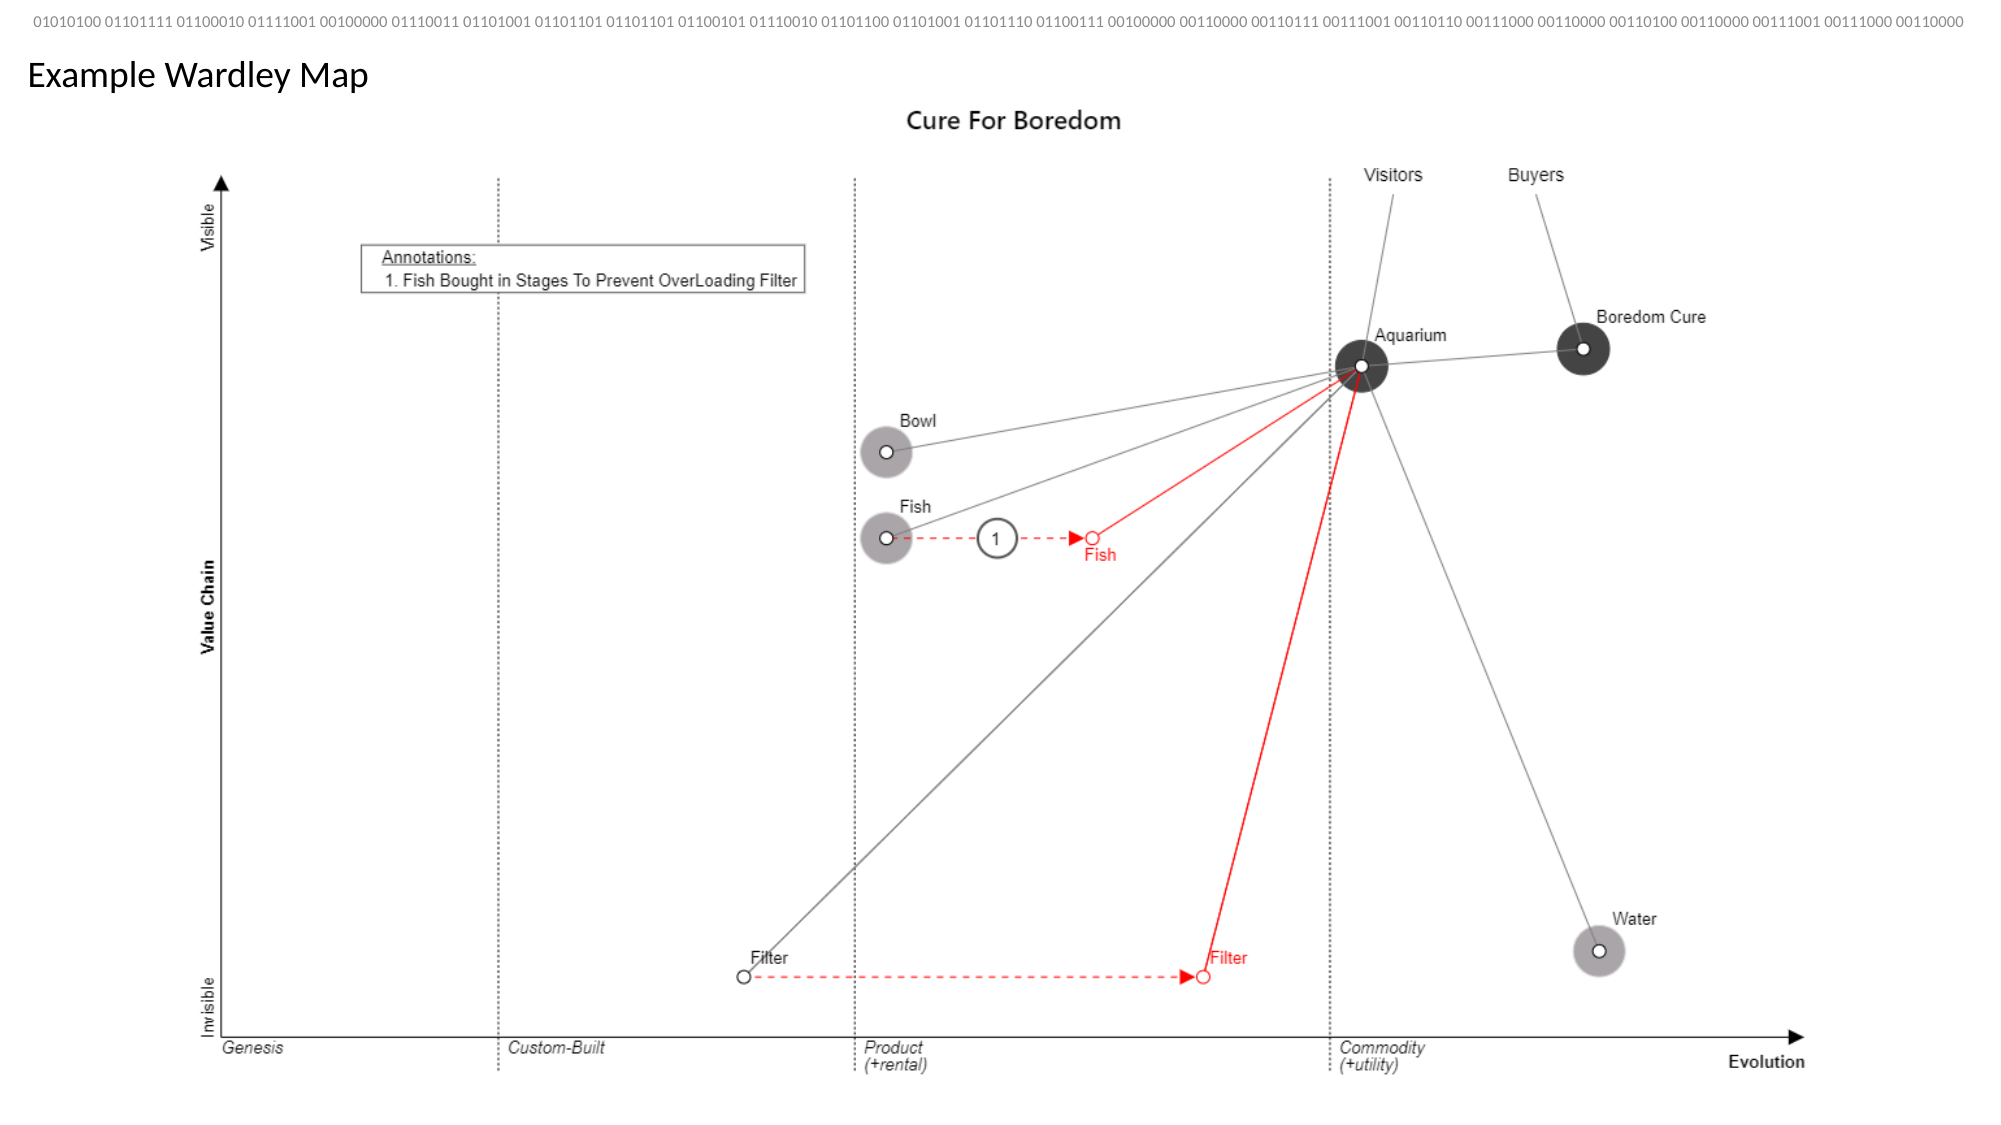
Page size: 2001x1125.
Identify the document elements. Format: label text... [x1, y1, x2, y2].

slide_number 01010100 01101111 01100010 01111001 00100000 01110011 01101001 01101101 01101101 01100101 01110010 01101100 01101001 01101110 01100111 00100000 00110000 00110111 00111001 00110110 00111000 00110000 00110100 00110000 00111001 00111000 00110000 [0, 0, 2000, 43]
picture [175, 102, 1825, 1107]
text_box Example Wardley Map [12, 42, 2000, 102]
